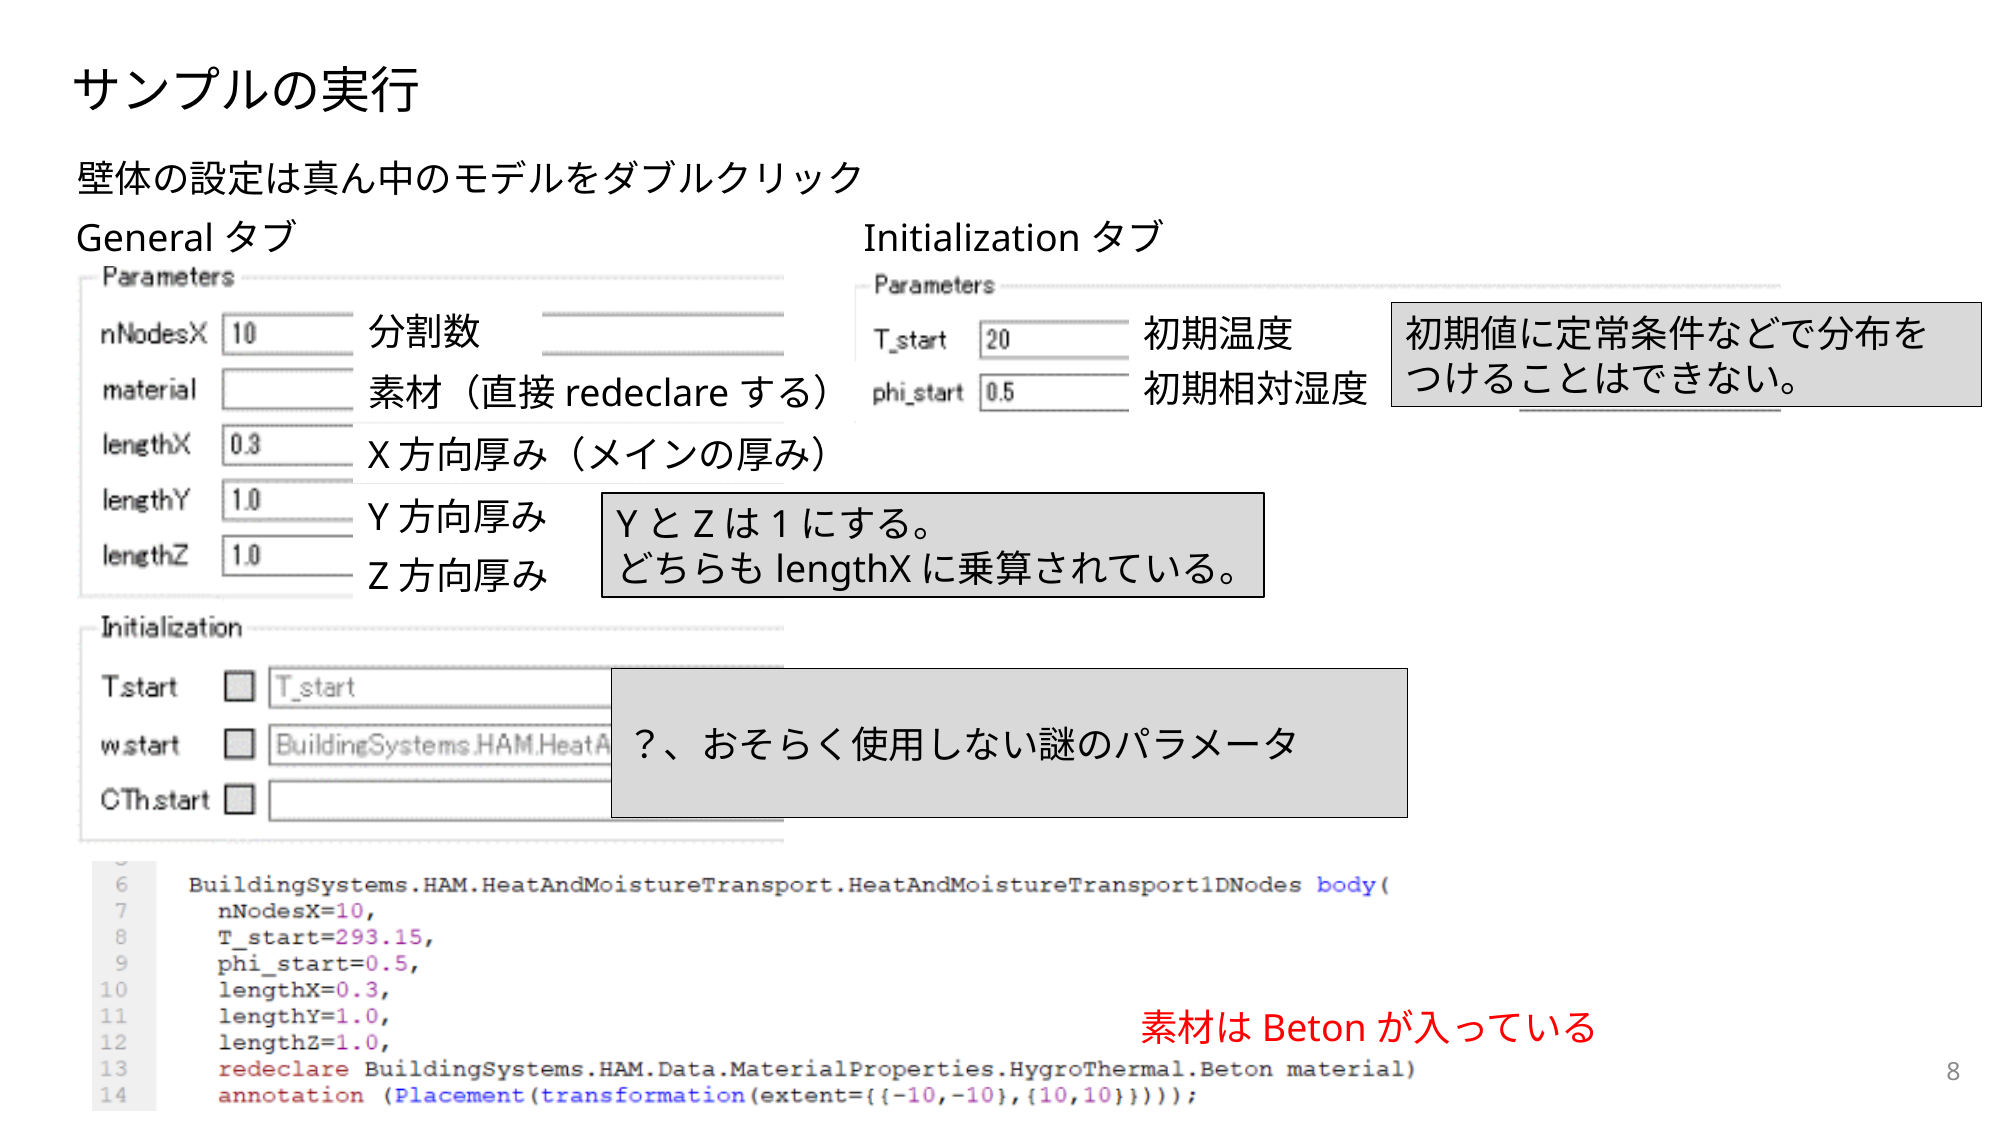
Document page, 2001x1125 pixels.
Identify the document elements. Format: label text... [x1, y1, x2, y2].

picture [92, 861, 1445, 1111]
text_box YとZは1にする。 どちらもlengthXに乗算されている。 [784, 492, 1265, 598]
text_box 初期値に定常条件などで分布をつけることはできない。 [1782, 302, 1982, 407]
picture [73, 253, 784, 852]
picture [854, 265, 1782, 425]
text_box Generalタブ [60, 206, 354, 267]
text_box X方向厚み（メインの厚み） [784, 423, 919, 484]
slide_number 8 [1525, 1042, 1976, 1103]
text_box Initializationタブ [848, 206, 1240, 267]
text_box ？、おそらく使用しない謎のパラメータ [784, 668, 1408, 818]
text_box 素材（直接redeclareする） [784, 361, 854, 422]
text_box 素材はBetonが入っている [1445, 996, 1627, 1056]
text_box サンプルの実行 [57, 51, 1526, 126]
text_box 壁体の設定は真ん中のモデルをダブルクリック [62, 147, 1074, 207]
